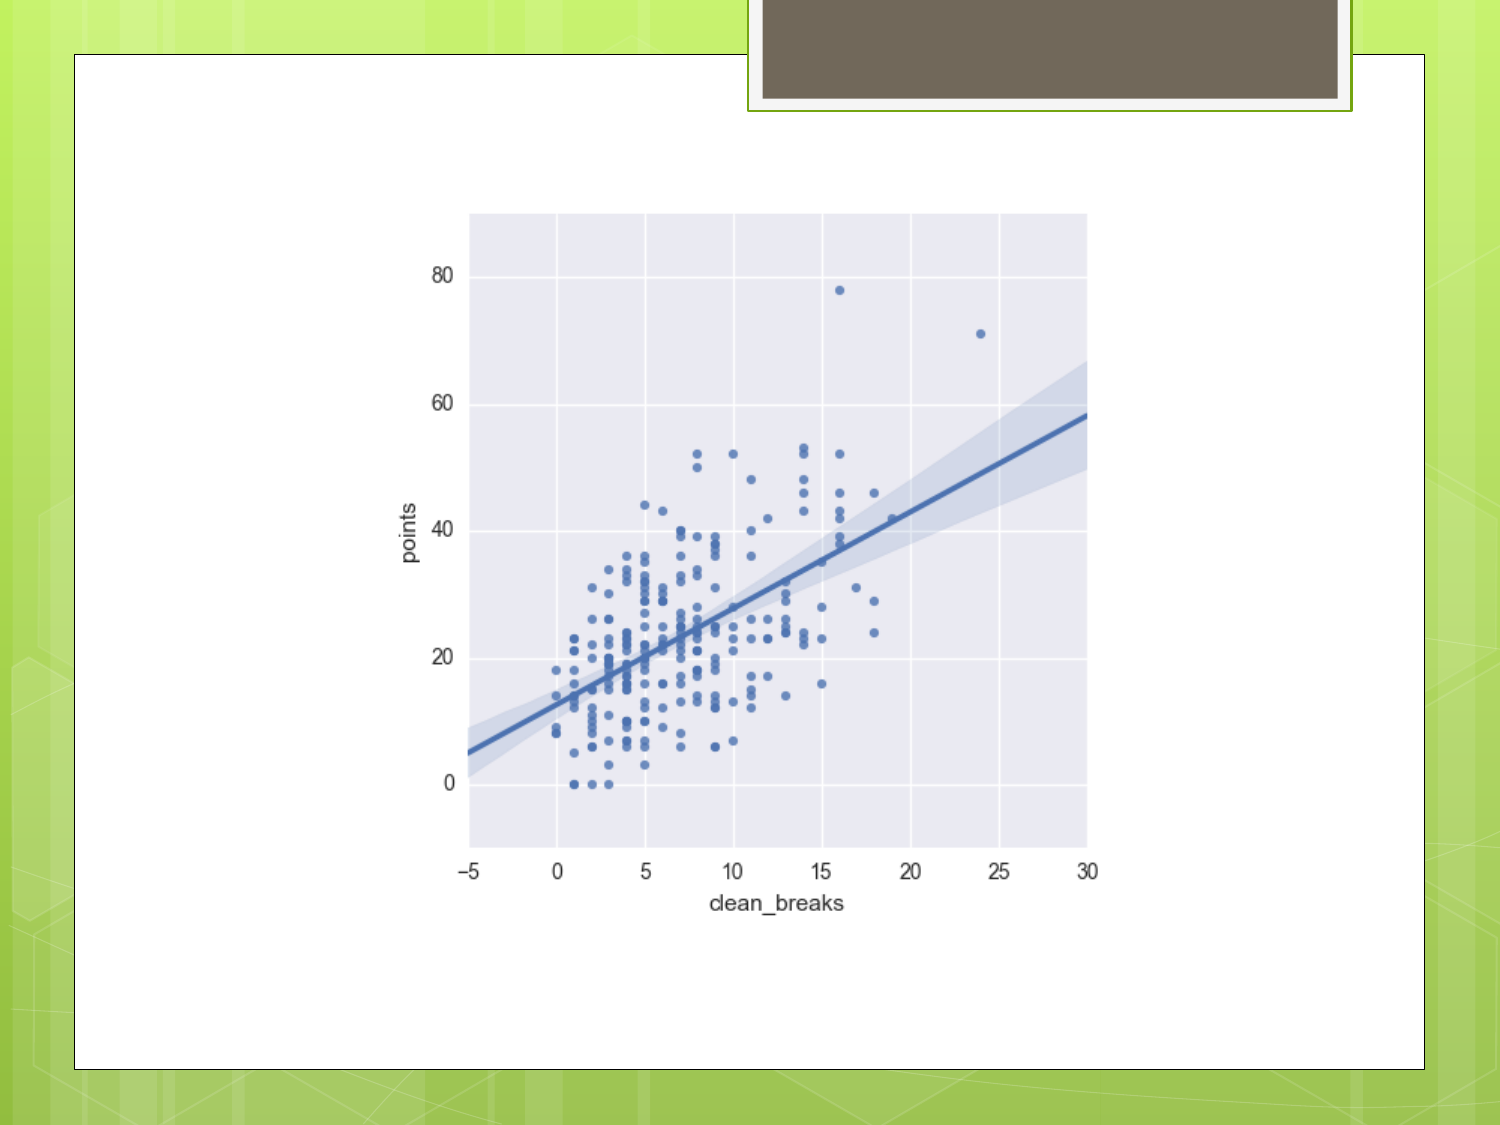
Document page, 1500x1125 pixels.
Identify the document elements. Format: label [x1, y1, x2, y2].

picture [374, 187, 1126, 938]
